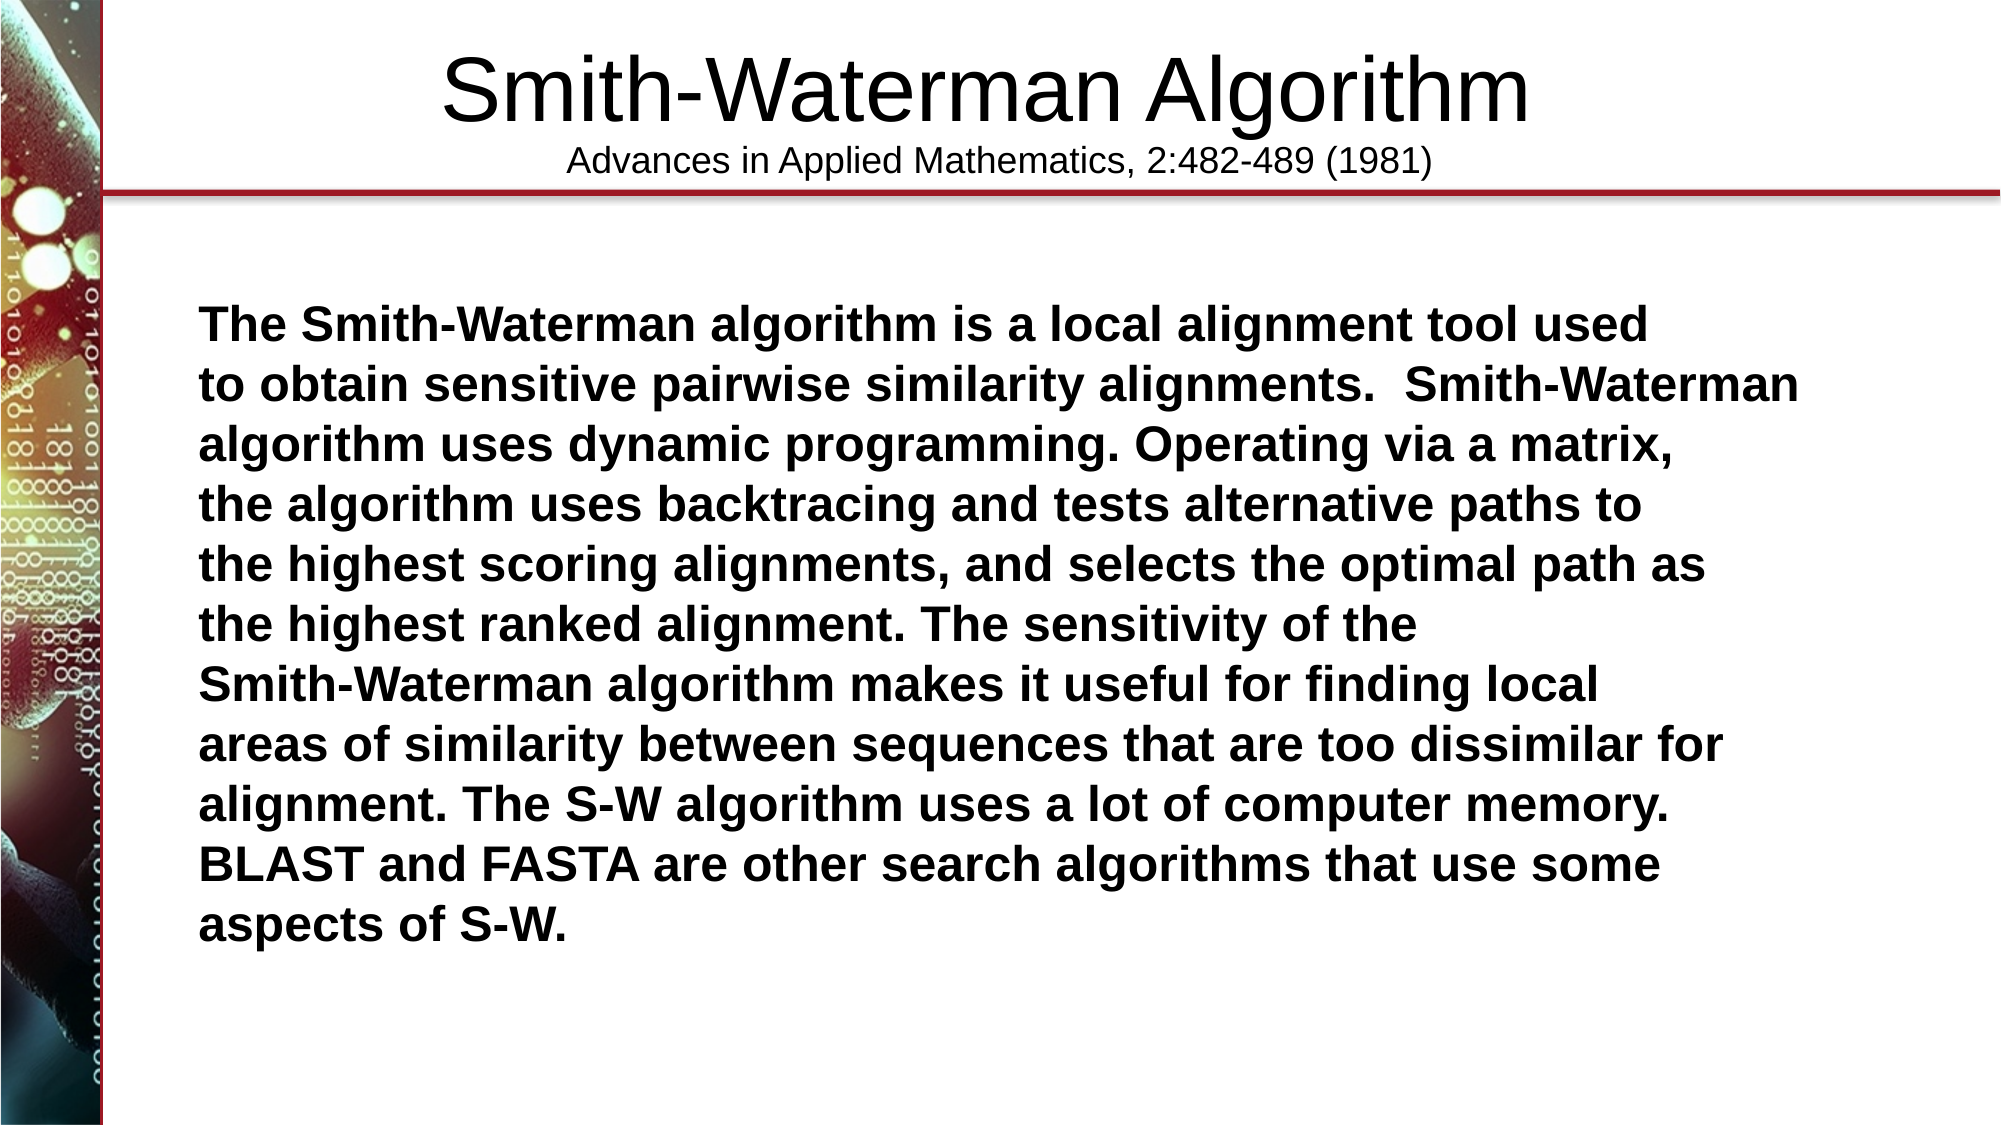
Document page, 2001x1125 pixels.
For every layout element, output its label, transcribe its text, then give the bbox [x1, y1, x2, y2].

picture [1, 1, 100, 1124]
title Smith-Waterman Algorithm Advances in Applied Mathematics, 2:482-489 (1981) [99, 17, 1900, 206]
text_box The Smith-Waterman algorithm is a local alignment tool used to obtain sensitive pairwise similarity alignments. Smith-Waterman algorithm uses dynamic programming. Operating via a matrix, the algorithm uses backtracing and tests alternative paths to the highest scoring alignments, and selects the optimal path as the highest ranked alignment. The sensitivity of the Smith-Waterman algorithm makes it useful for finding local areas of similarity between sequences that are too dissimilar for alignment. The S-W algorithm uses a lot of computer memory. BLAST and FASTA are other search algorithms that use some aspects of S-W. [183, 283, 1817, 959]
